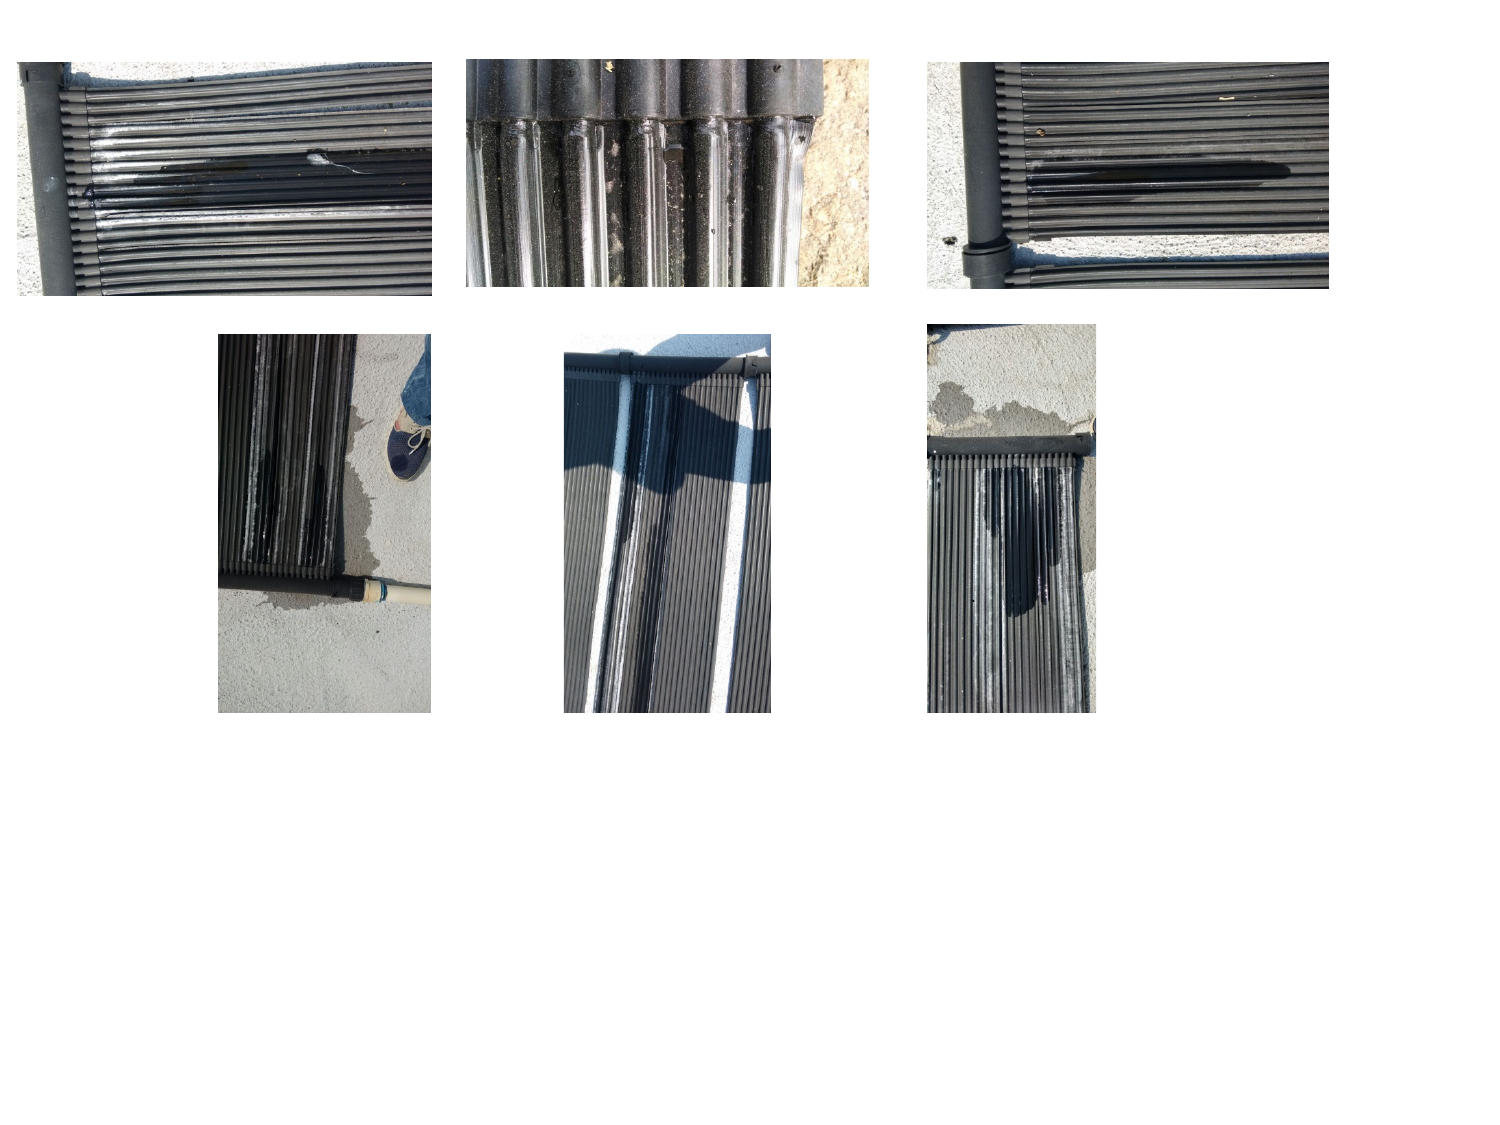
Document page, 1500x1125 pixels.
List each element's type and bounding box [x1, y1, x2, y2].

picture [926, 323, 1097, 713]
picture [217, 334, 432, 713]
picture [563, 334, 771, 713]
picture [466, 59, 869, 287]
picture [17, 62, 432, 296]
picture [926, 62, 1330, 289]
